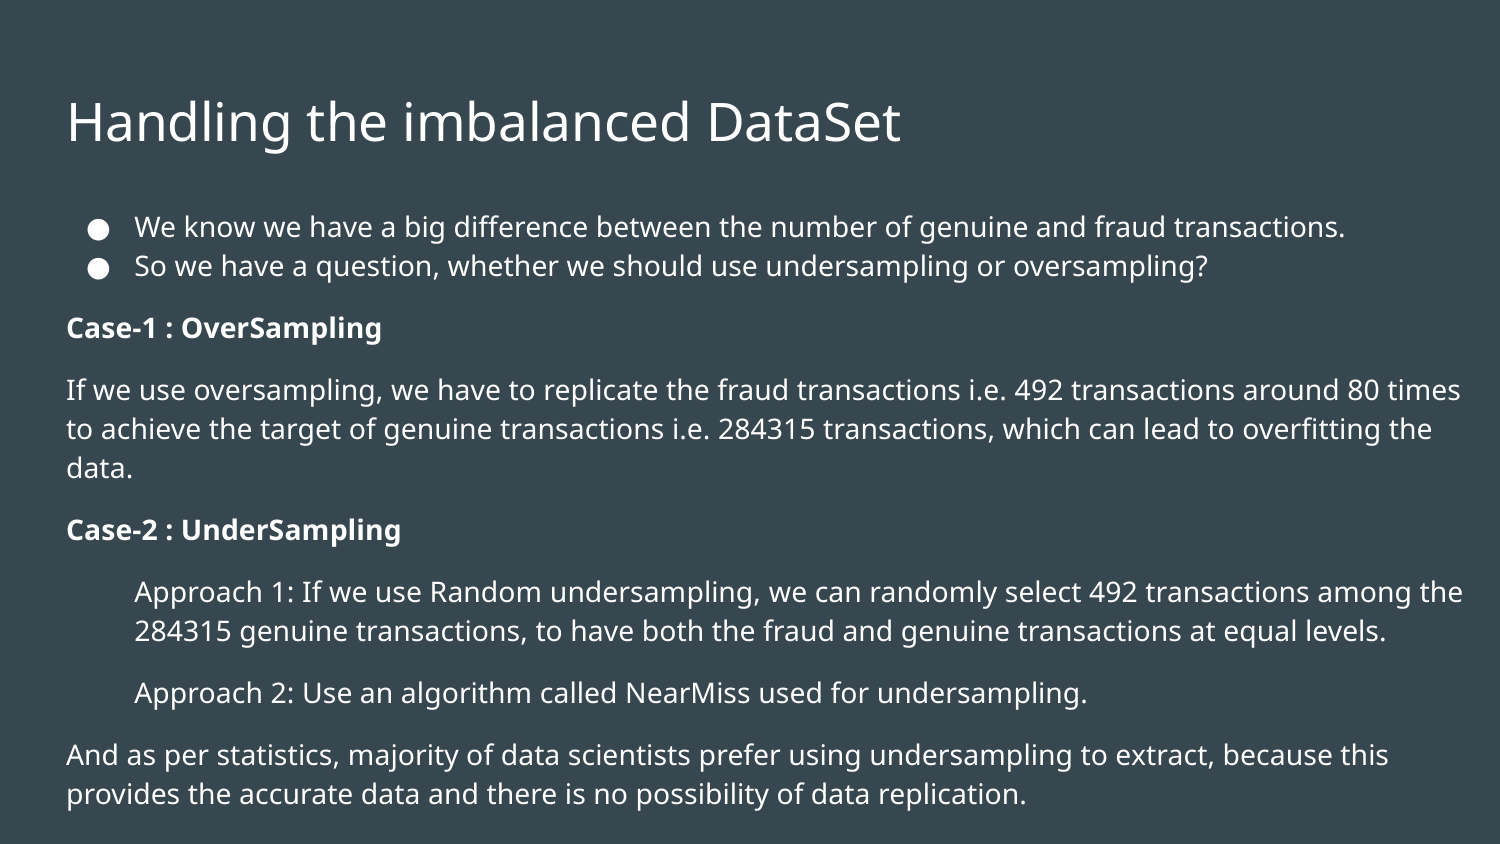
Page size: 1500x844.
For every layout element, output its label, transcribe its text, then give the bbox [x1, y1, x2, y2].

title Handling the imbalanced DataSet [51, 72, 1449, 167]
list We know we have a big difference between the number of genuine and fraud transactions. So we have a question, whether we should use undersampling or oversampling? Case-1 : OverSampling If we use oversampling, we have to replicate the fraud transactions i.e. 492 transactions around 80 times to achieve the target of genuine transactions i.e. 284315 transactions, which can lead to overfitting the data. Case-2 : UnderSampling Approach 1: If we use Random undersampling, we can randomly select 492 transactions among the 284315 genuine transactions, to have both the fraud and genuine transactions at equal levels. Approach 2: Use an algorithm called NearMiss used for undersampling. And as per statistics, majority of data scientists prefer using undersampling to extract, because this provides the accurate data and there is no possibility of data replication. [51, 189, 1482, 827]
